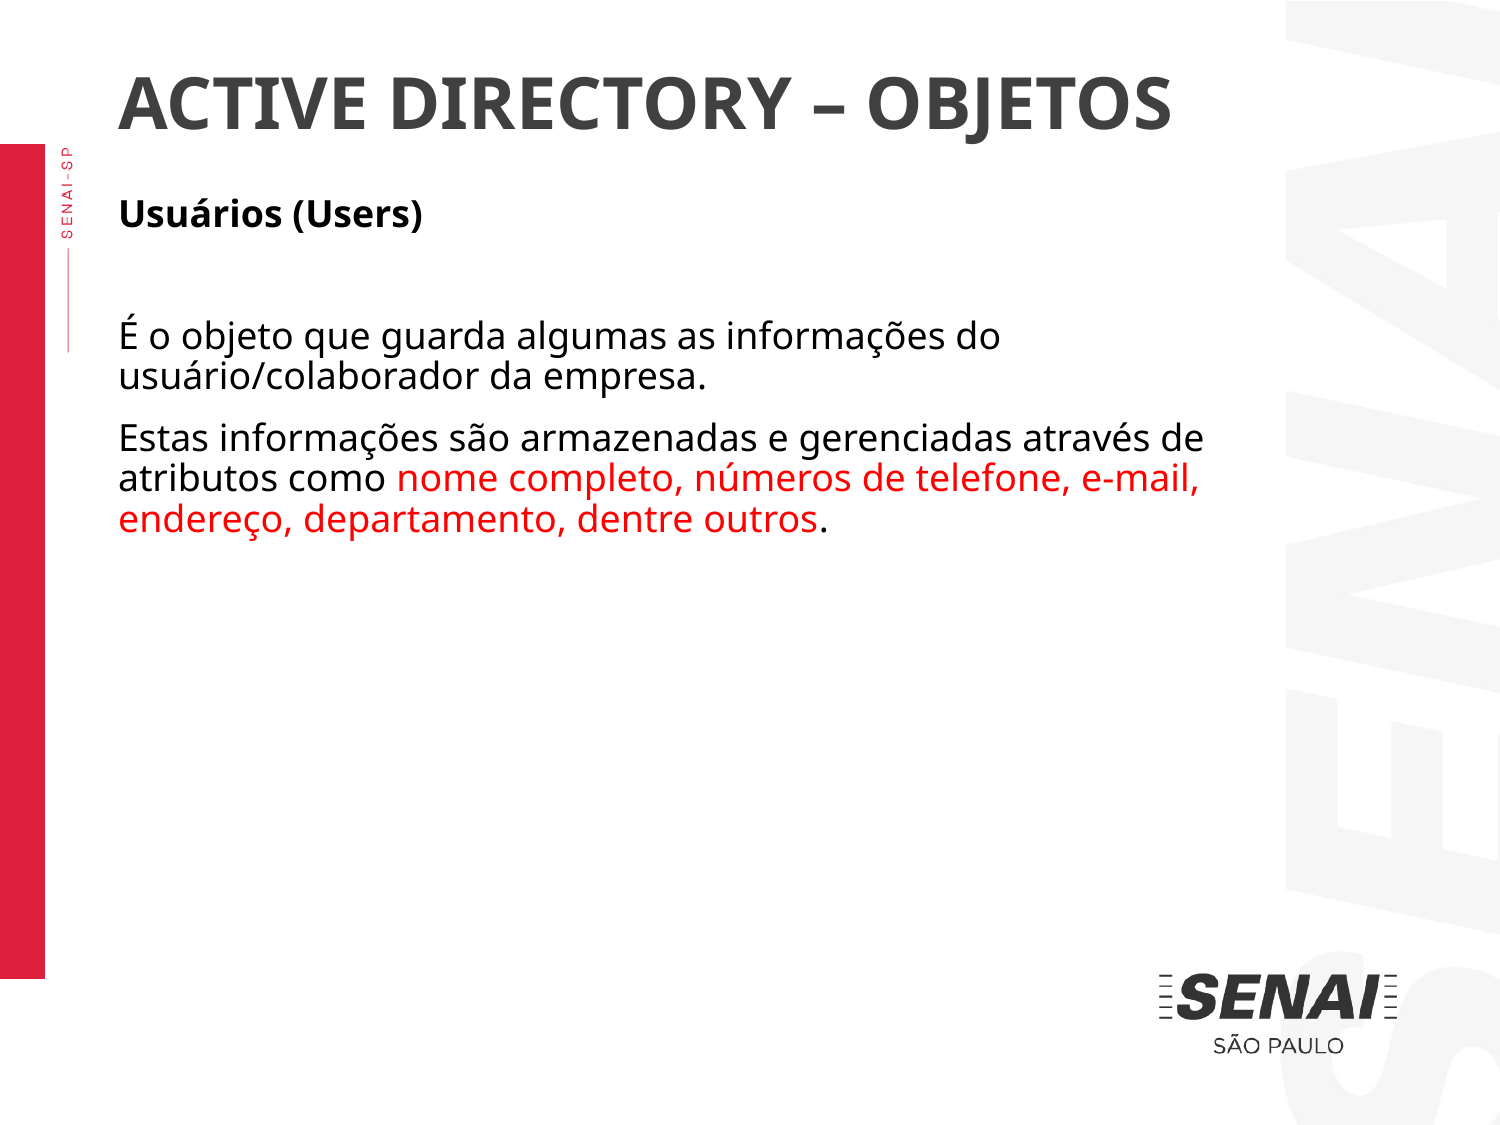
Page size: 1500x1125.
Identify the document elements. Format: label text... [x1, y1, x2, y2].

list Usuários (Users) É o objeto que guarda algumas as informações do usuário/colaborador da empresa. Estas informações são armazenadas e gerenciadas através de atributos como nome completo, números de telefone, e-mail, endereço, departamento, dentre outros. [103, 187, 1288, 970]
list ACTIVE DIRECTORY – OBJETOS [103, 59, 1288, 153]
picture [0, 0, 1500, 1125]
